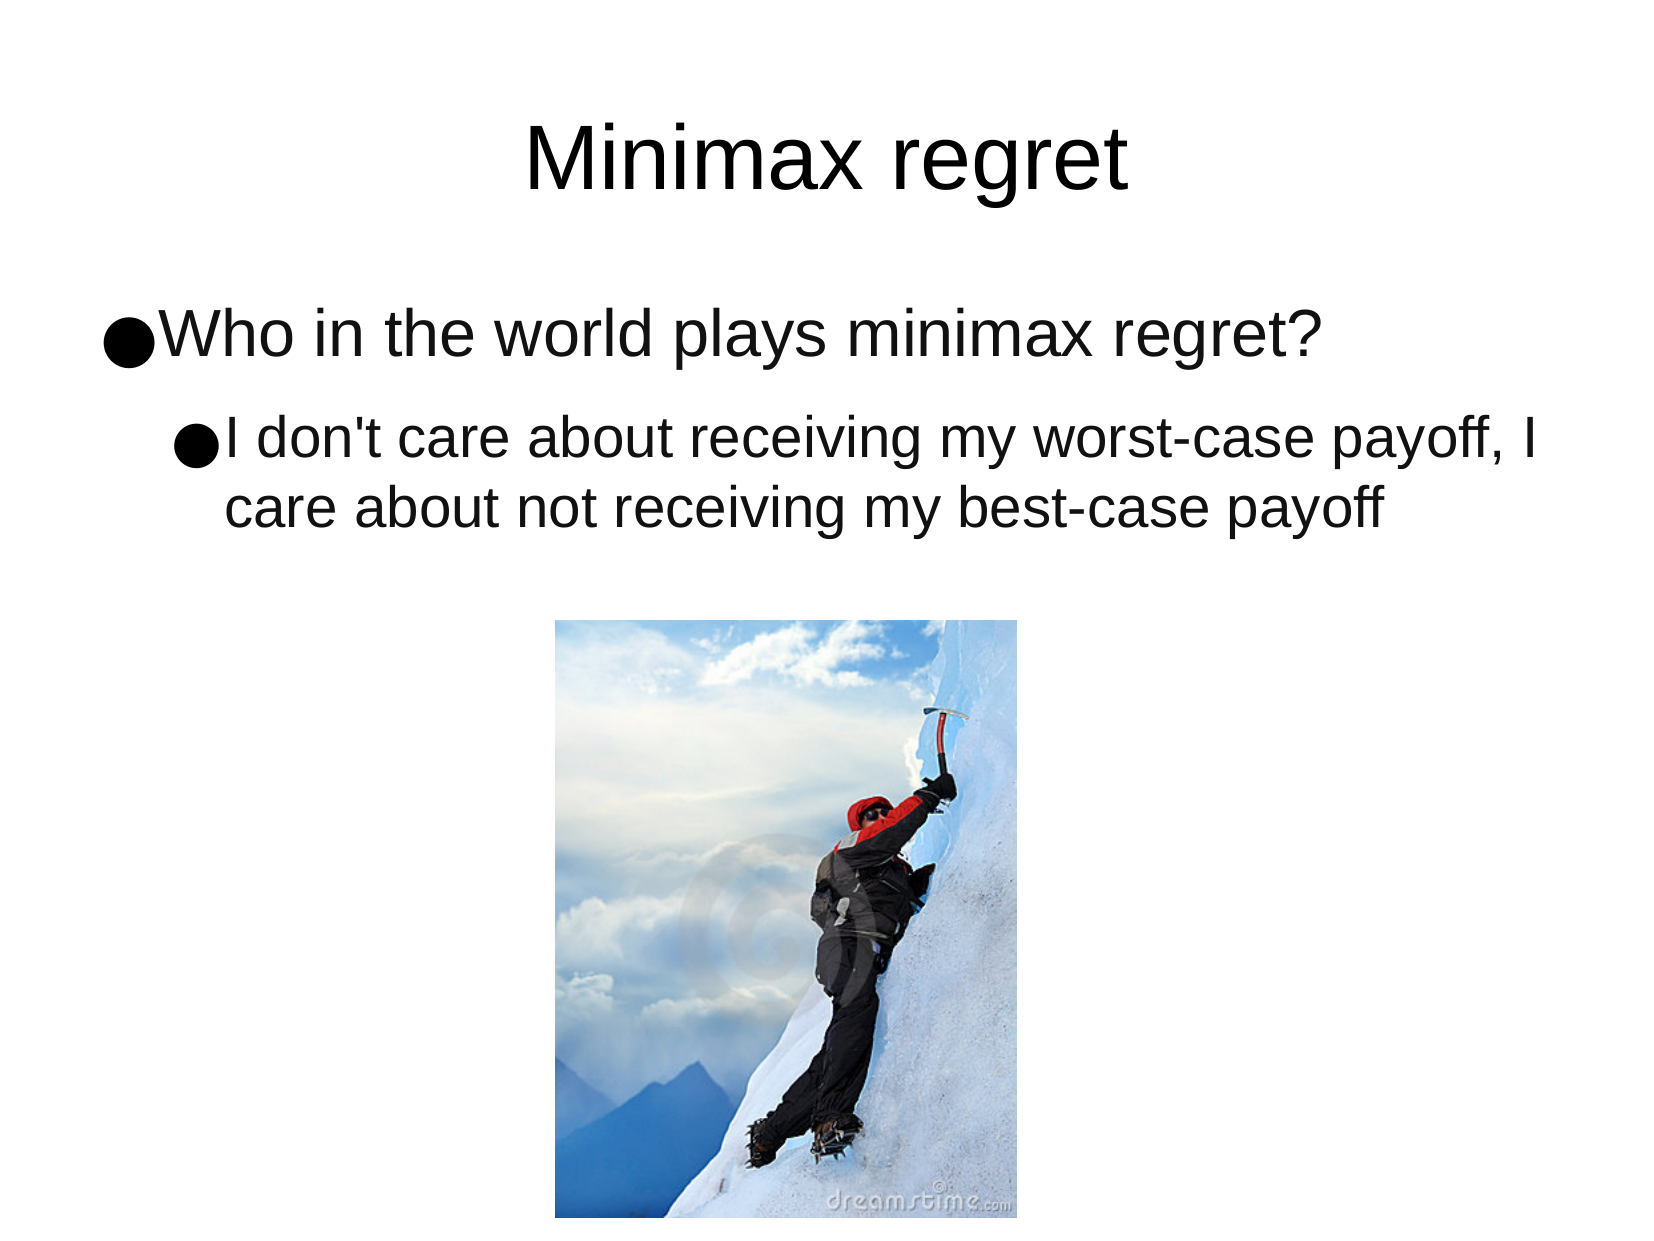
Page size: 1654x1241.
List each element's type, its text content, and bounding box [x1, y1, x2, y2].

text_box Who in the world plays minimax regret? I don't care about receiving my worst-case payoff, I care about not receiving my best-case payoff [82, 290, 1571, 1010]
text_box Minimax regret [82, 49, 1571, 257]
picture [554, 619, 1017, 1219]
